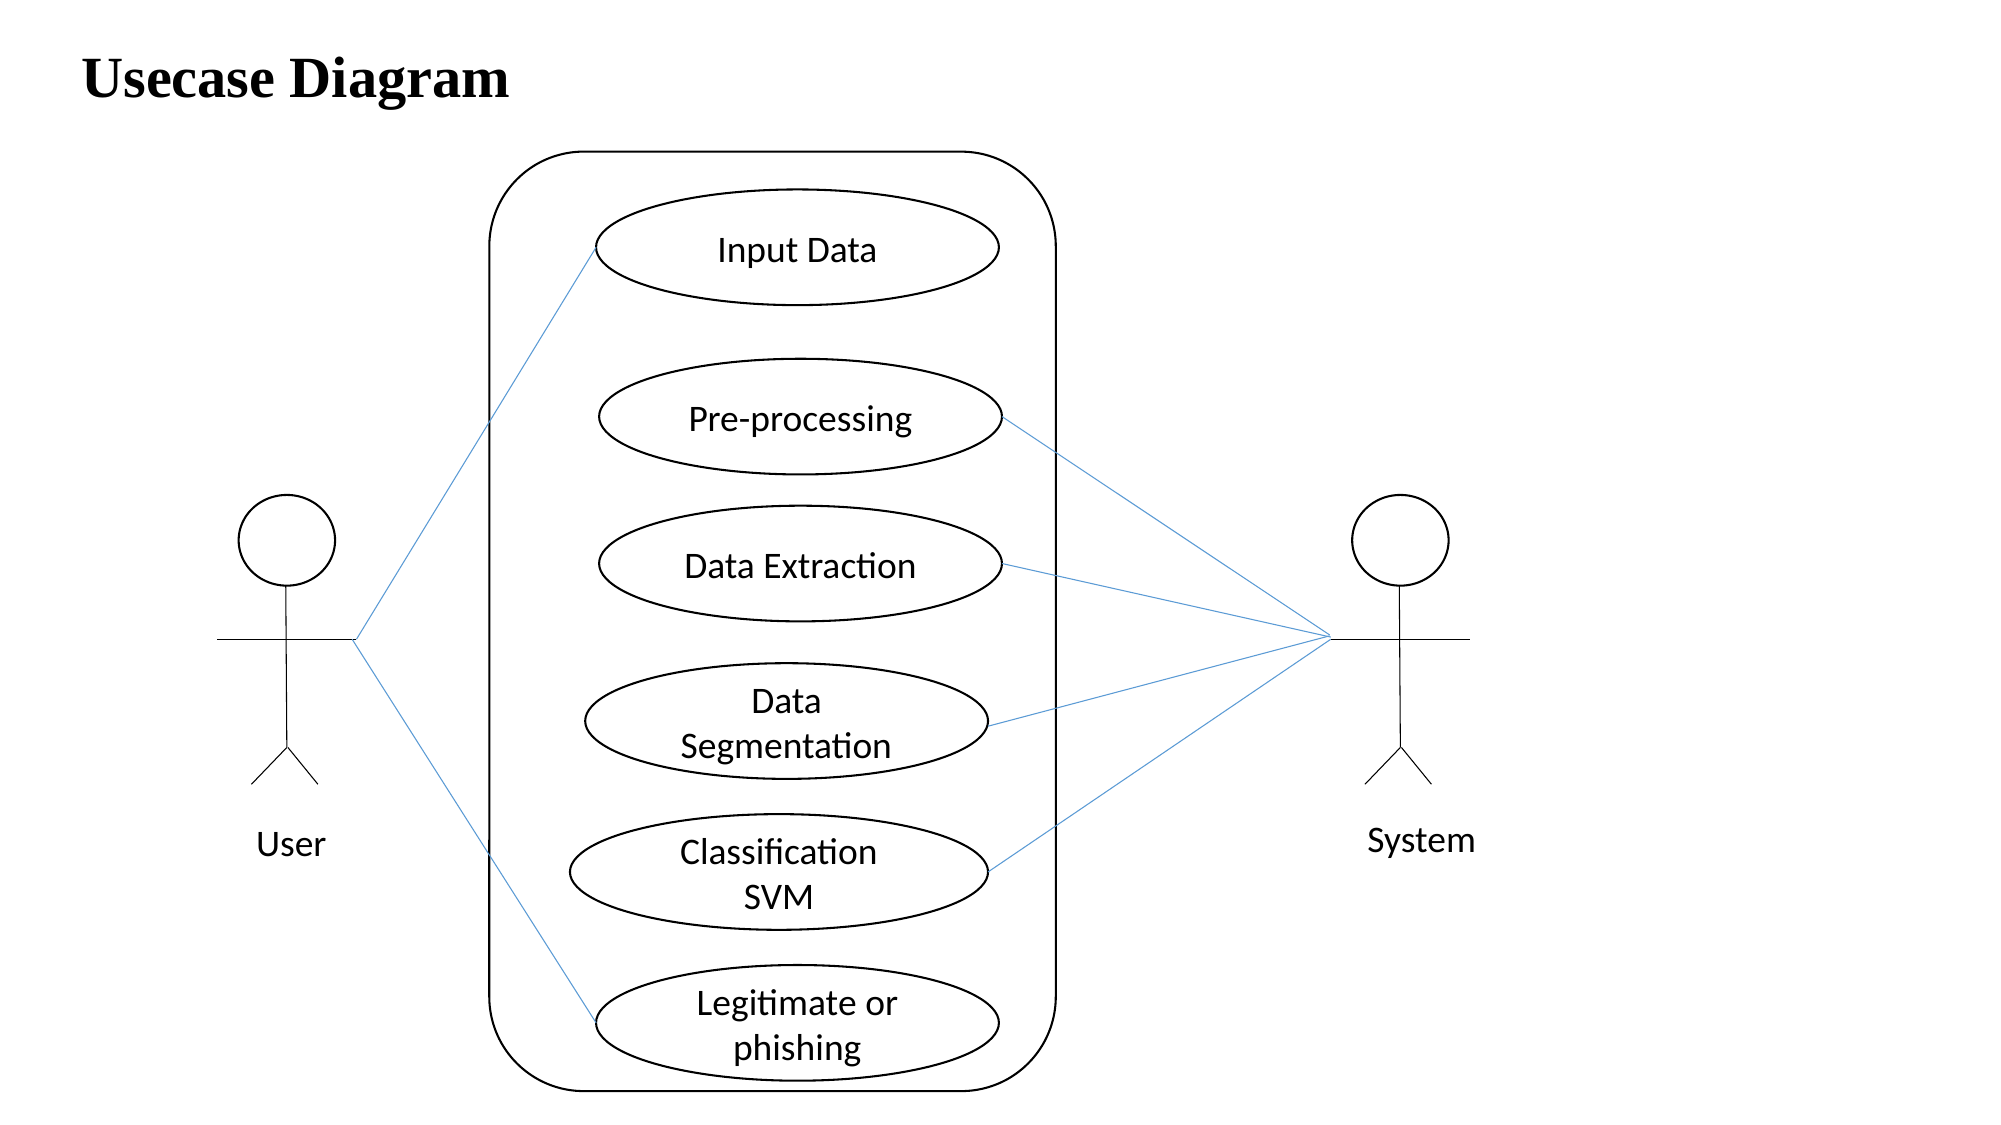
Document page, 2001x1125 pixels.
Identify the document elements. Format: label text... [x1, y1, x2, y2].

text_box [988, 635, 1330, 727]
text_box [237, 493, 337, 587]
text_box System [1352, 807, 1492, 868]
text_box [1351, 493, 1450, 587]
text_box Input Data [595, 188, 1000, 307]
text_box Legitimate or phishing [595, 963, 1000, 1082]
text_box Pre-processing [598, 357, 1003, 476]
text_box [287, 747, 318, 785]
text_box [597, 730, 988, 863]
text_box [988, 639, 1331, 872]
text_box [251, 747, 287, 785]
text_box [1401, 747, 1432, 785]
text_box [1365, 747, 1401, 785]
text_box Data Segmentation [597, 662, 988, 780]
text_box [1002, 563, 1331, 638]
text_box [352, 639, 597, 1023]
text_box [491, 872, 1057, 1093]
text_box Data Extraction [598, 504, 1002, 623]
text_box User [241, 811, 342, 872]
text_box Classification SVM [597, 813, 990, 931]
text_box Usecase Diagram [66, 31, 613, 117]
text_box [1002, 416, 1330, 563]
text_box [488, 150, 1057, 712]
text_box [356, 247, 597, 639]
